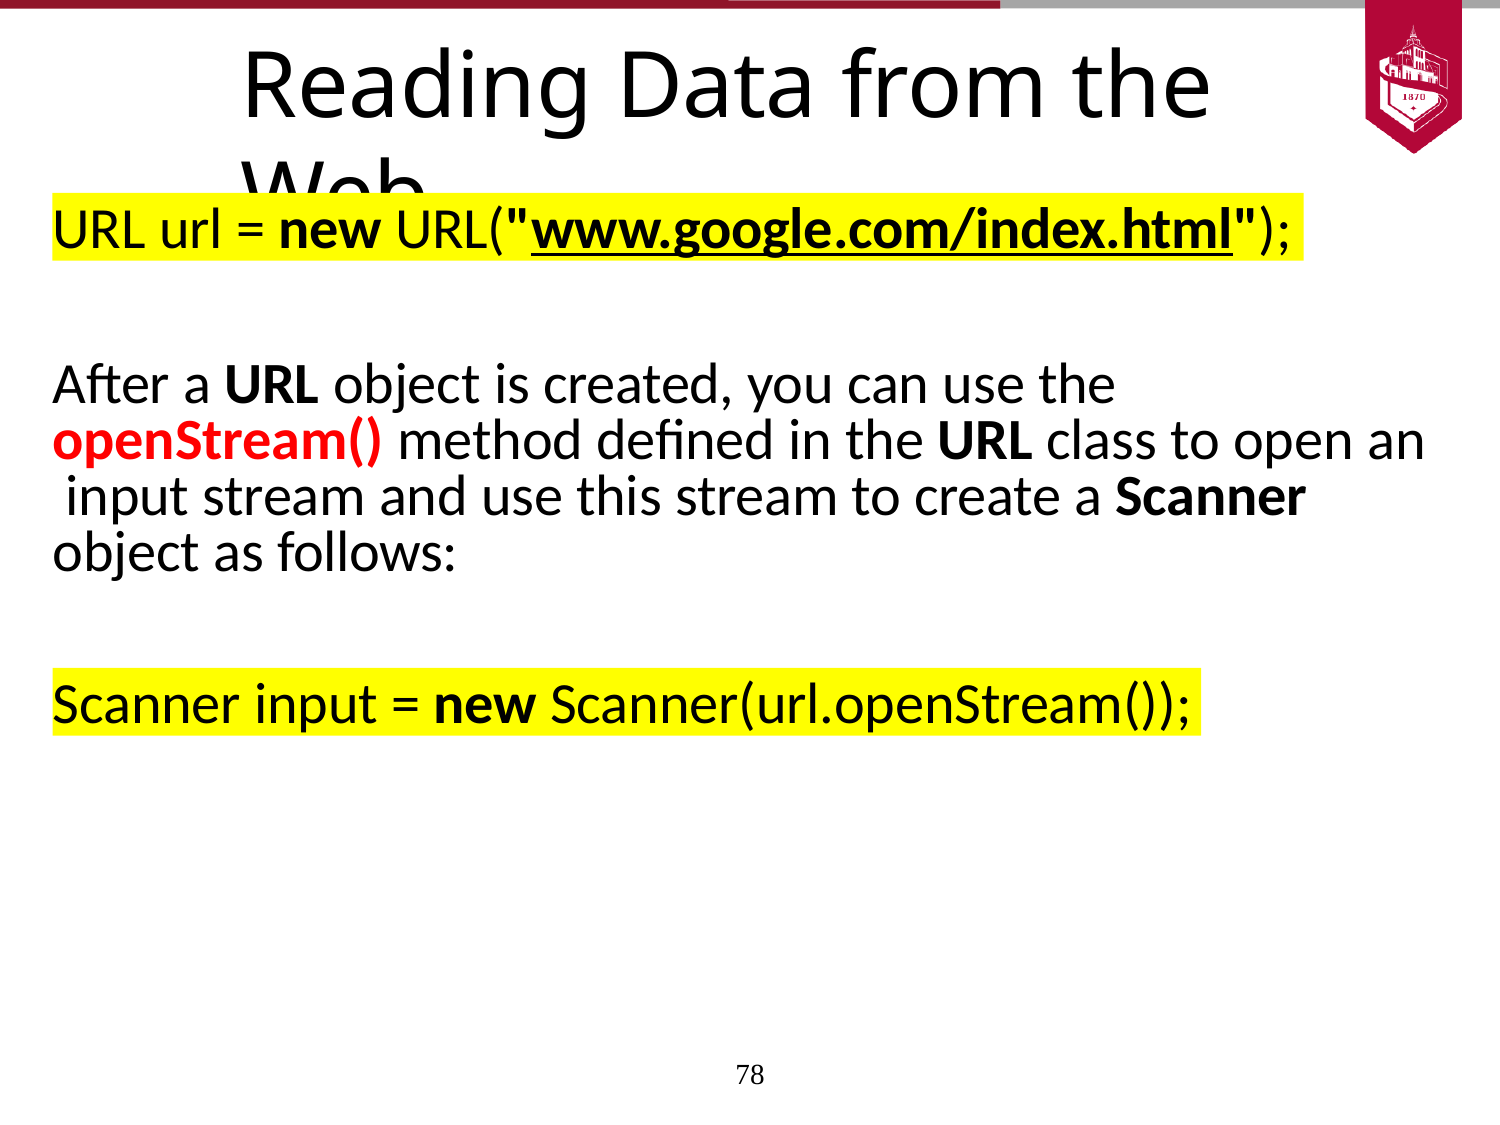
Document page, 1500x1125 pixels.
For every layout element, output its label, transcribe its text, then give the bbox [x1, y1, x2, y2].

slide_number 76 [729, 1056, 773, 1125]
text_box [0, 0, 1500, 155]
title Reading Data from the Web [238, 162, 1262, 192]
text_box Scanner input = new Scanner(url.openStream()); [52, 667, 1202, 736]
text_box After a URL object is created, you can use the openStream() method defined in the URL class to open an input stream and use this stream to create a Scanner object as follows: [50, 343, 1436, 583]
text_box URL url = new URL("www.google.com/index.html"); [52, 192, 1304, 261]
